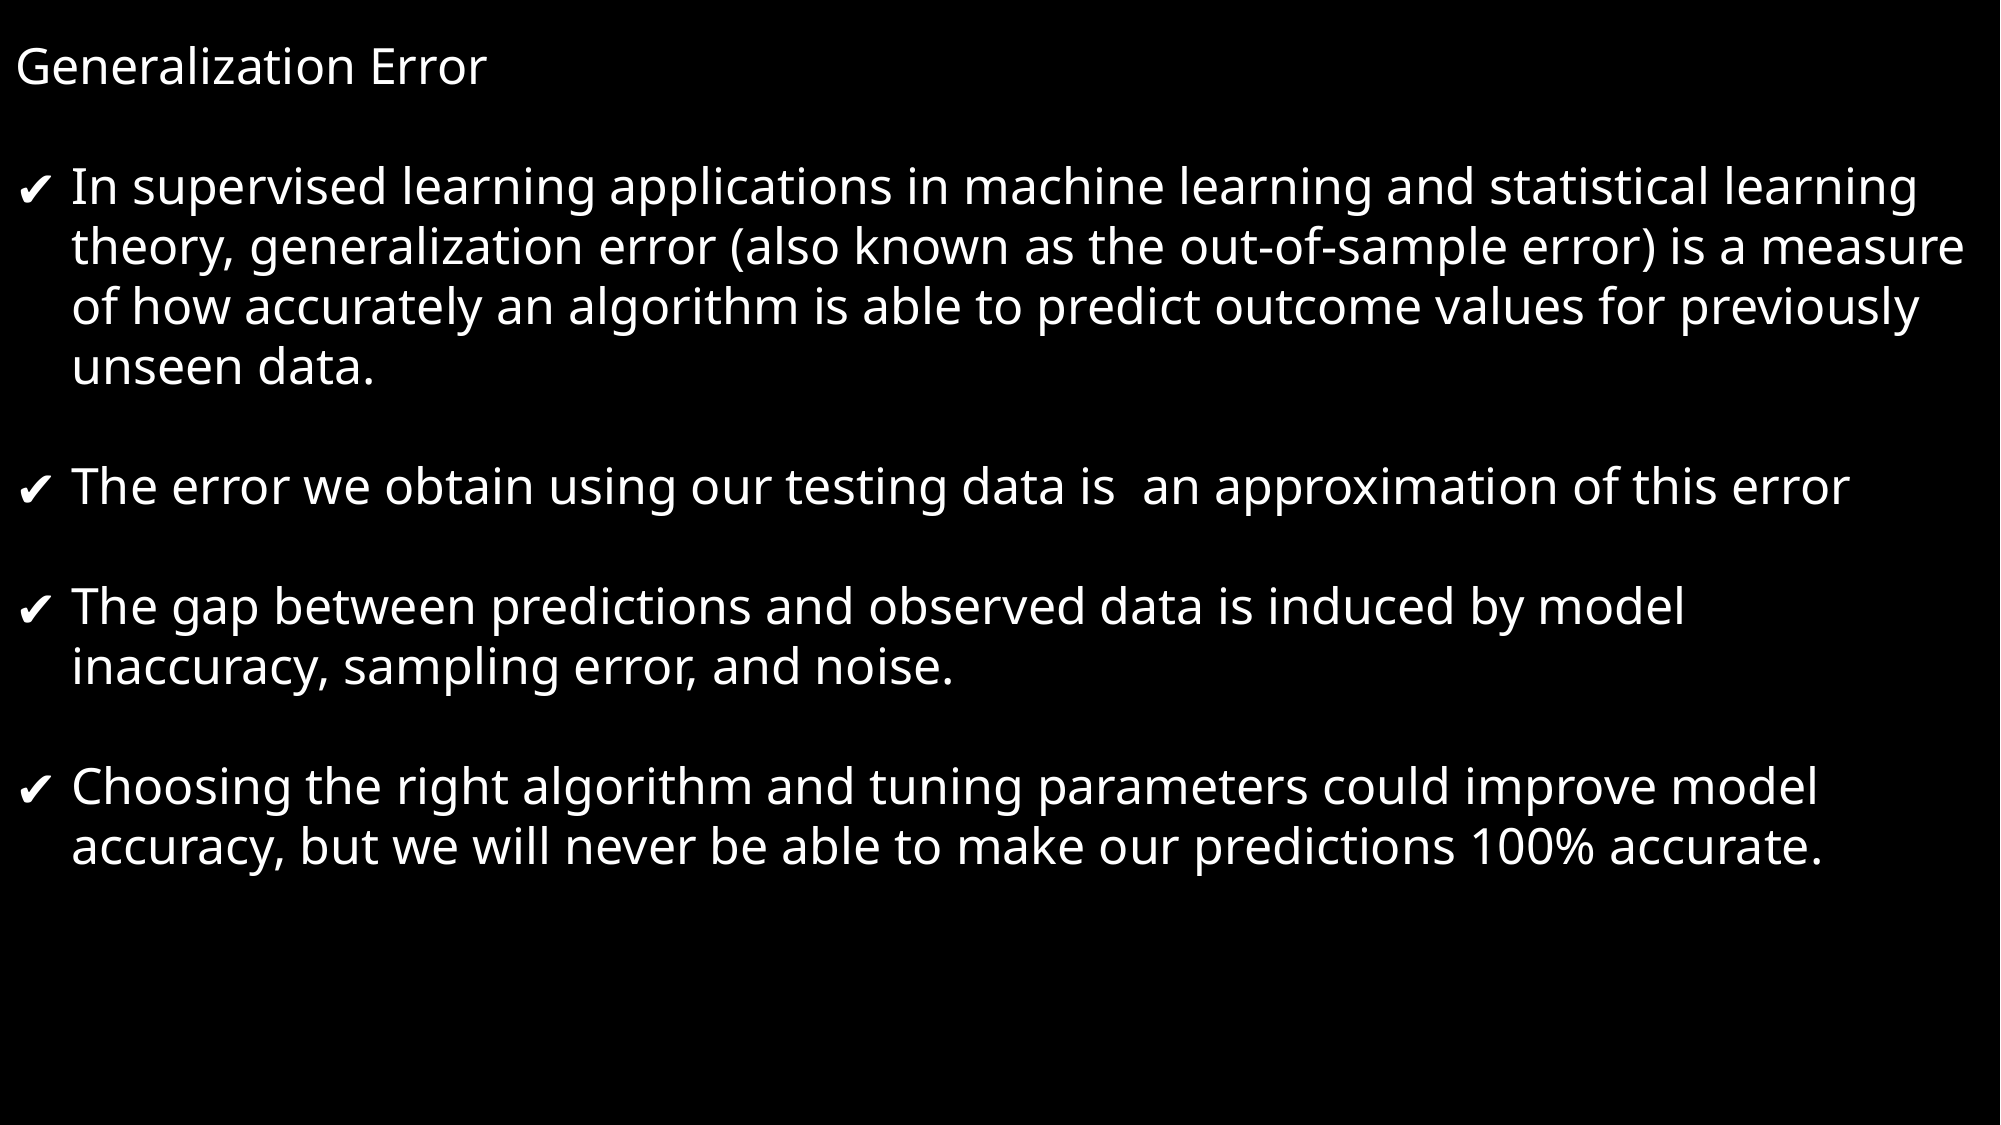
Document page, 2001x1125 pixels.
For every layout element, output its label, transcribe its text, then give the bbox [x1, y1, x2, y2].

text_box Generalization Error In supervised learning applications in machine learning and statistical learning theory, generalization error (also known as the out-of-sample error) is a measure of how accurately an algorithm is able to predict outcome values for previously unseen data. The error we obtain using our testing data is an approximation of this error The gap between predictions and observed data is induced by model inaccuracy, sampling error, and noise. Choosing the right algorithm and tuning parameters could improve model accuracy, but we will never be able to make our predictions 100% accurate. [0, 27, 2000, 1125]
